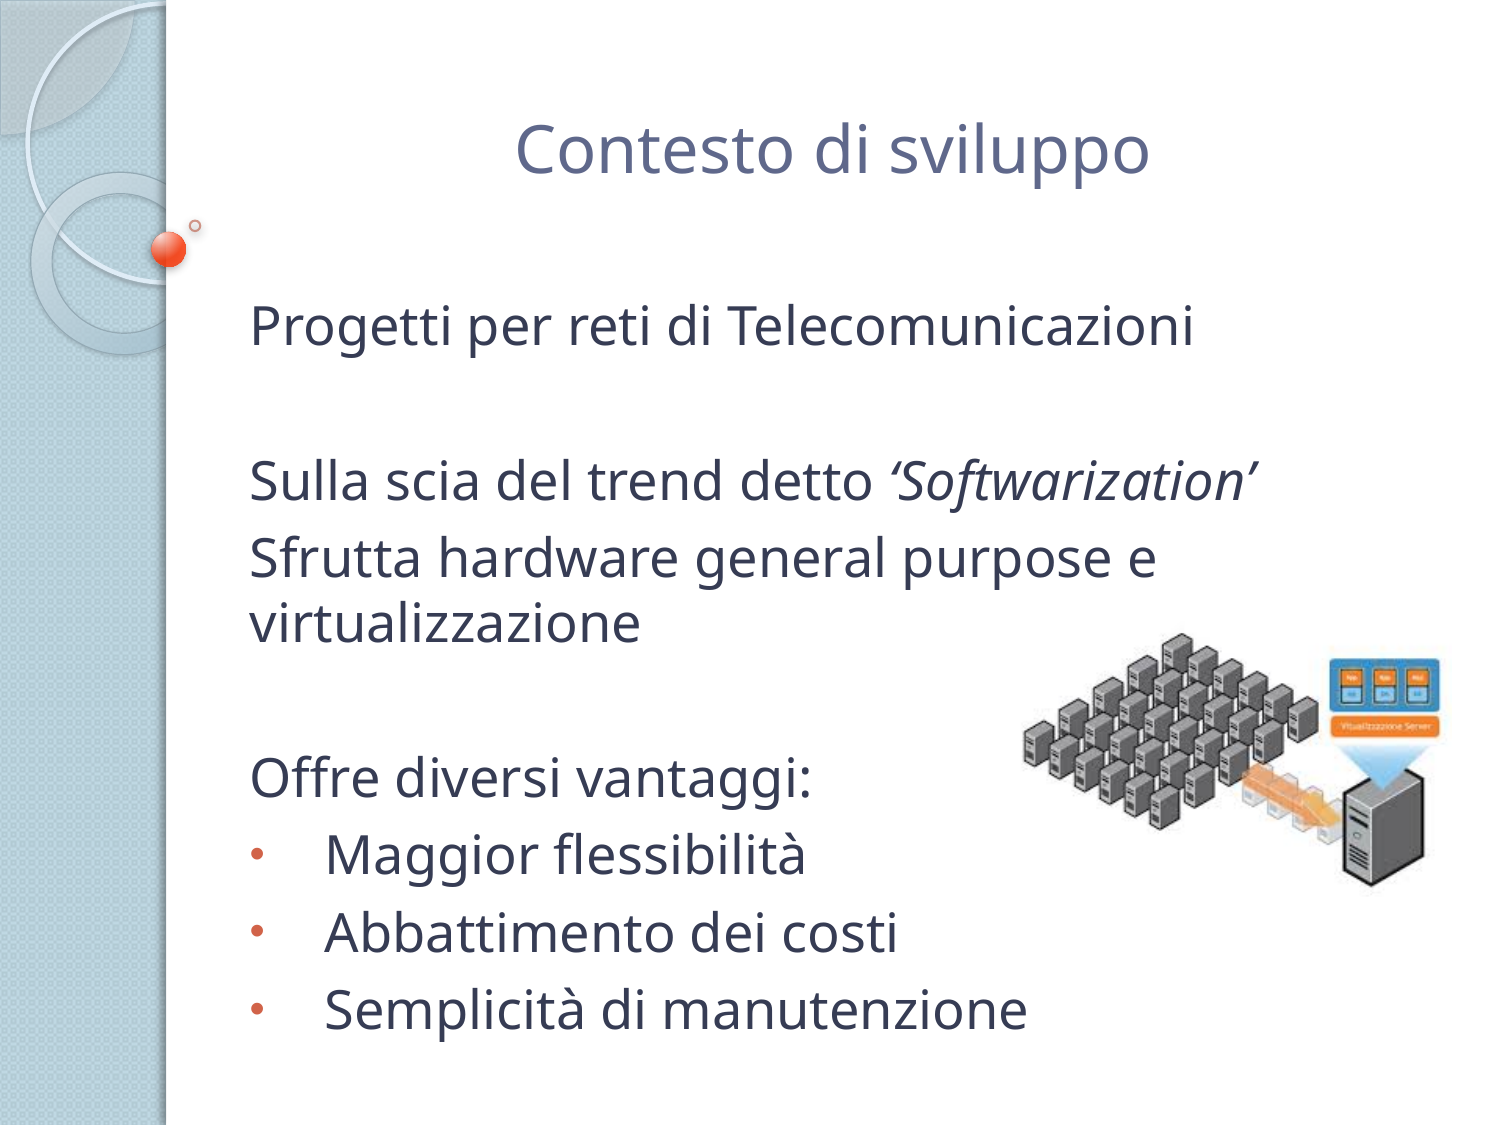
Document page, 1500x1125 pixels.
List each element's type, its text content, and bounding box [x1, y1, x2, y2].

title Contesto di sviluppo [234, 90, 1450, 195]
subtitle Progetti per reti di Telecomunicazioni Sulla scia del trend detto ‘Softwarization’ Sfrutta hardware general purpose e virtualizzazione Offre diversi vantaggi: Maggior flessibilità Abbattimento dei costi Semplicità di manutenzione [230, 290, 1446, 1000]
picture [1009, 621, 1453, 900]
